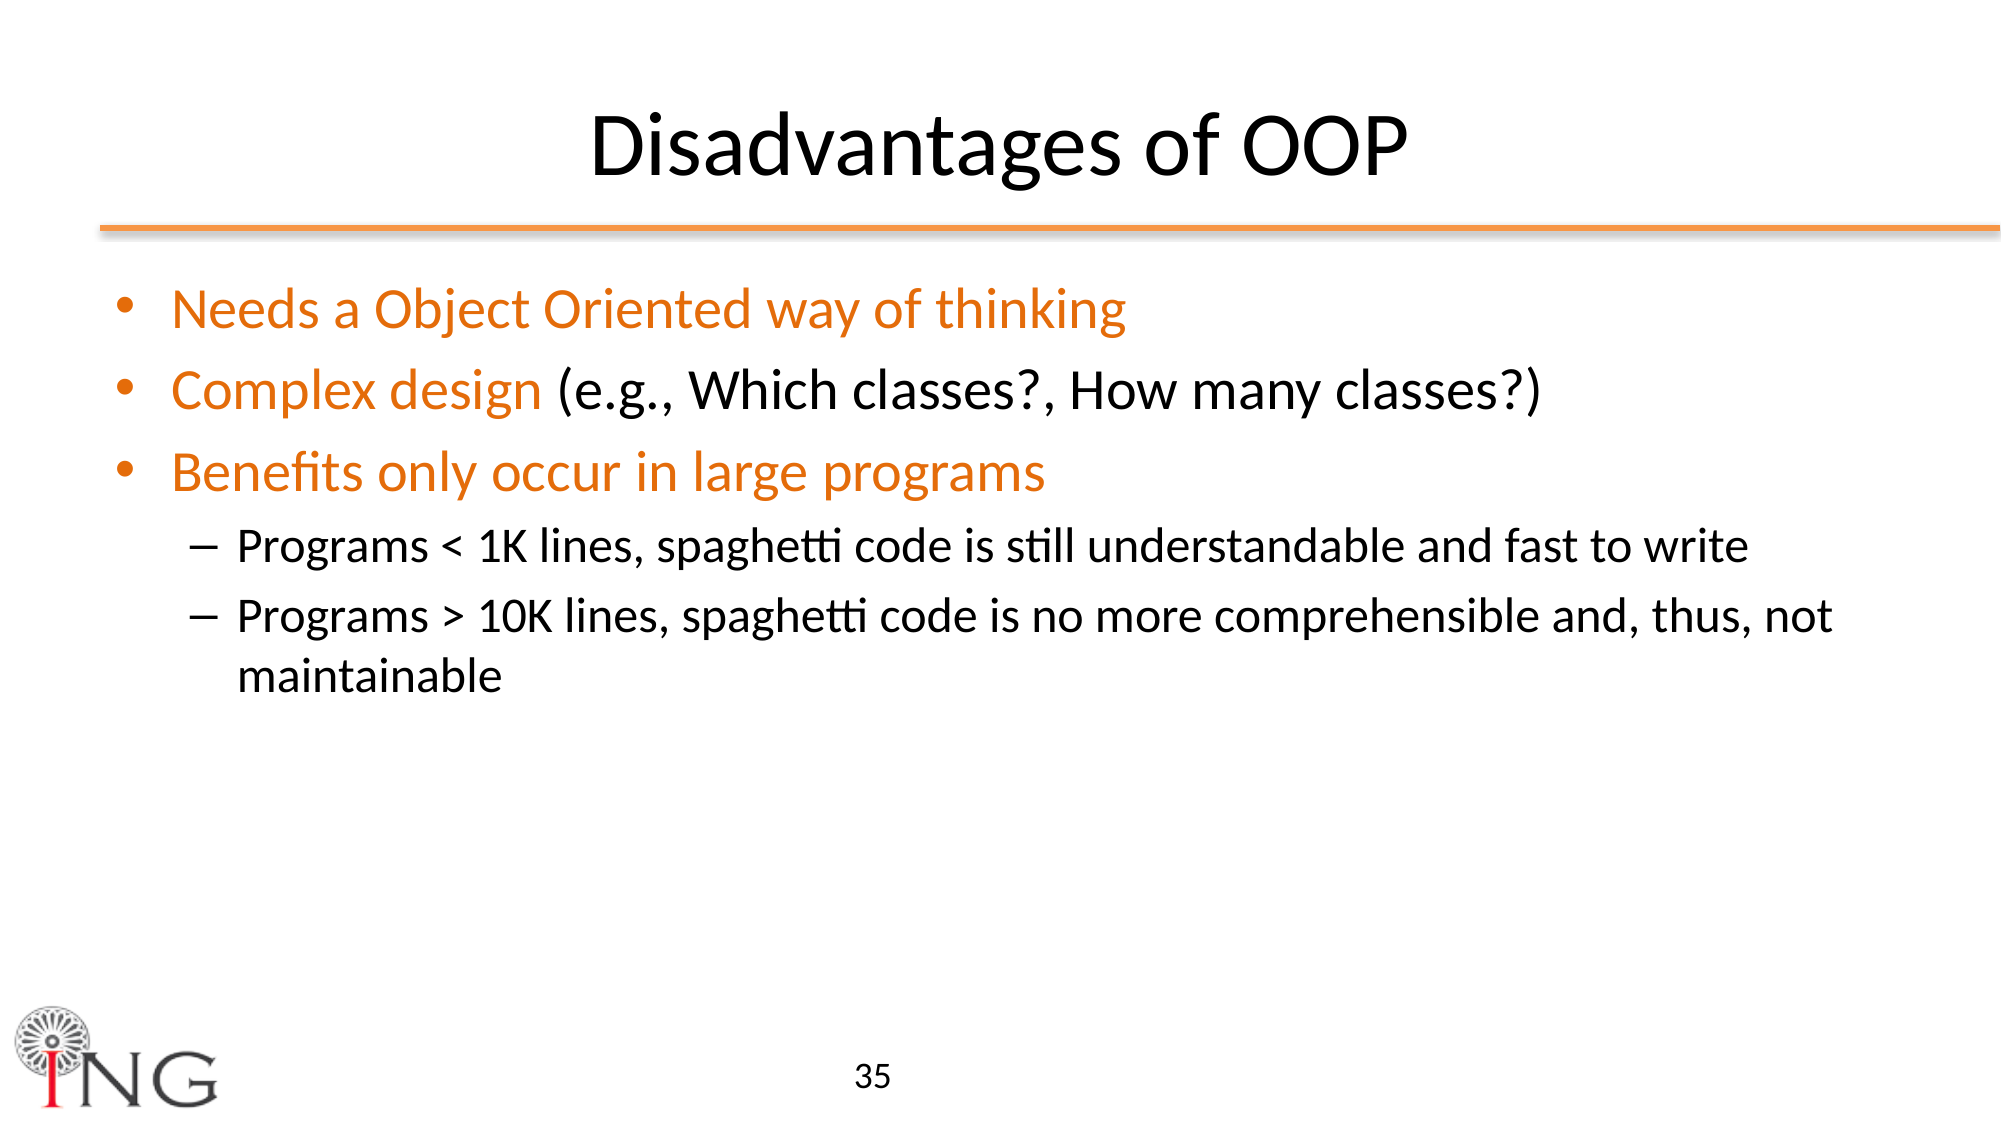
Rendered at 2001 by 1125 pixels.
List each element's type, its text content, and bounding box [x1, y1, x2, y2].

slide_number 35 [839, 1043, 1900, 1104]
title Disadvantages of OOP [99, 45, 1900, 233]
list Needs a Object Oriented way of thinking Complex design (e.g., Which classes?, How many classes?) Benefits only occur in large programs Programs < 1K lines, spaghetti code is still understandable and fast to write Programs > 10K lines, spaghetti code is no more comprehensible and, thus, not maintainable [99, 262, 1900, 1005]
picture [0, 987, 244, 1125]
